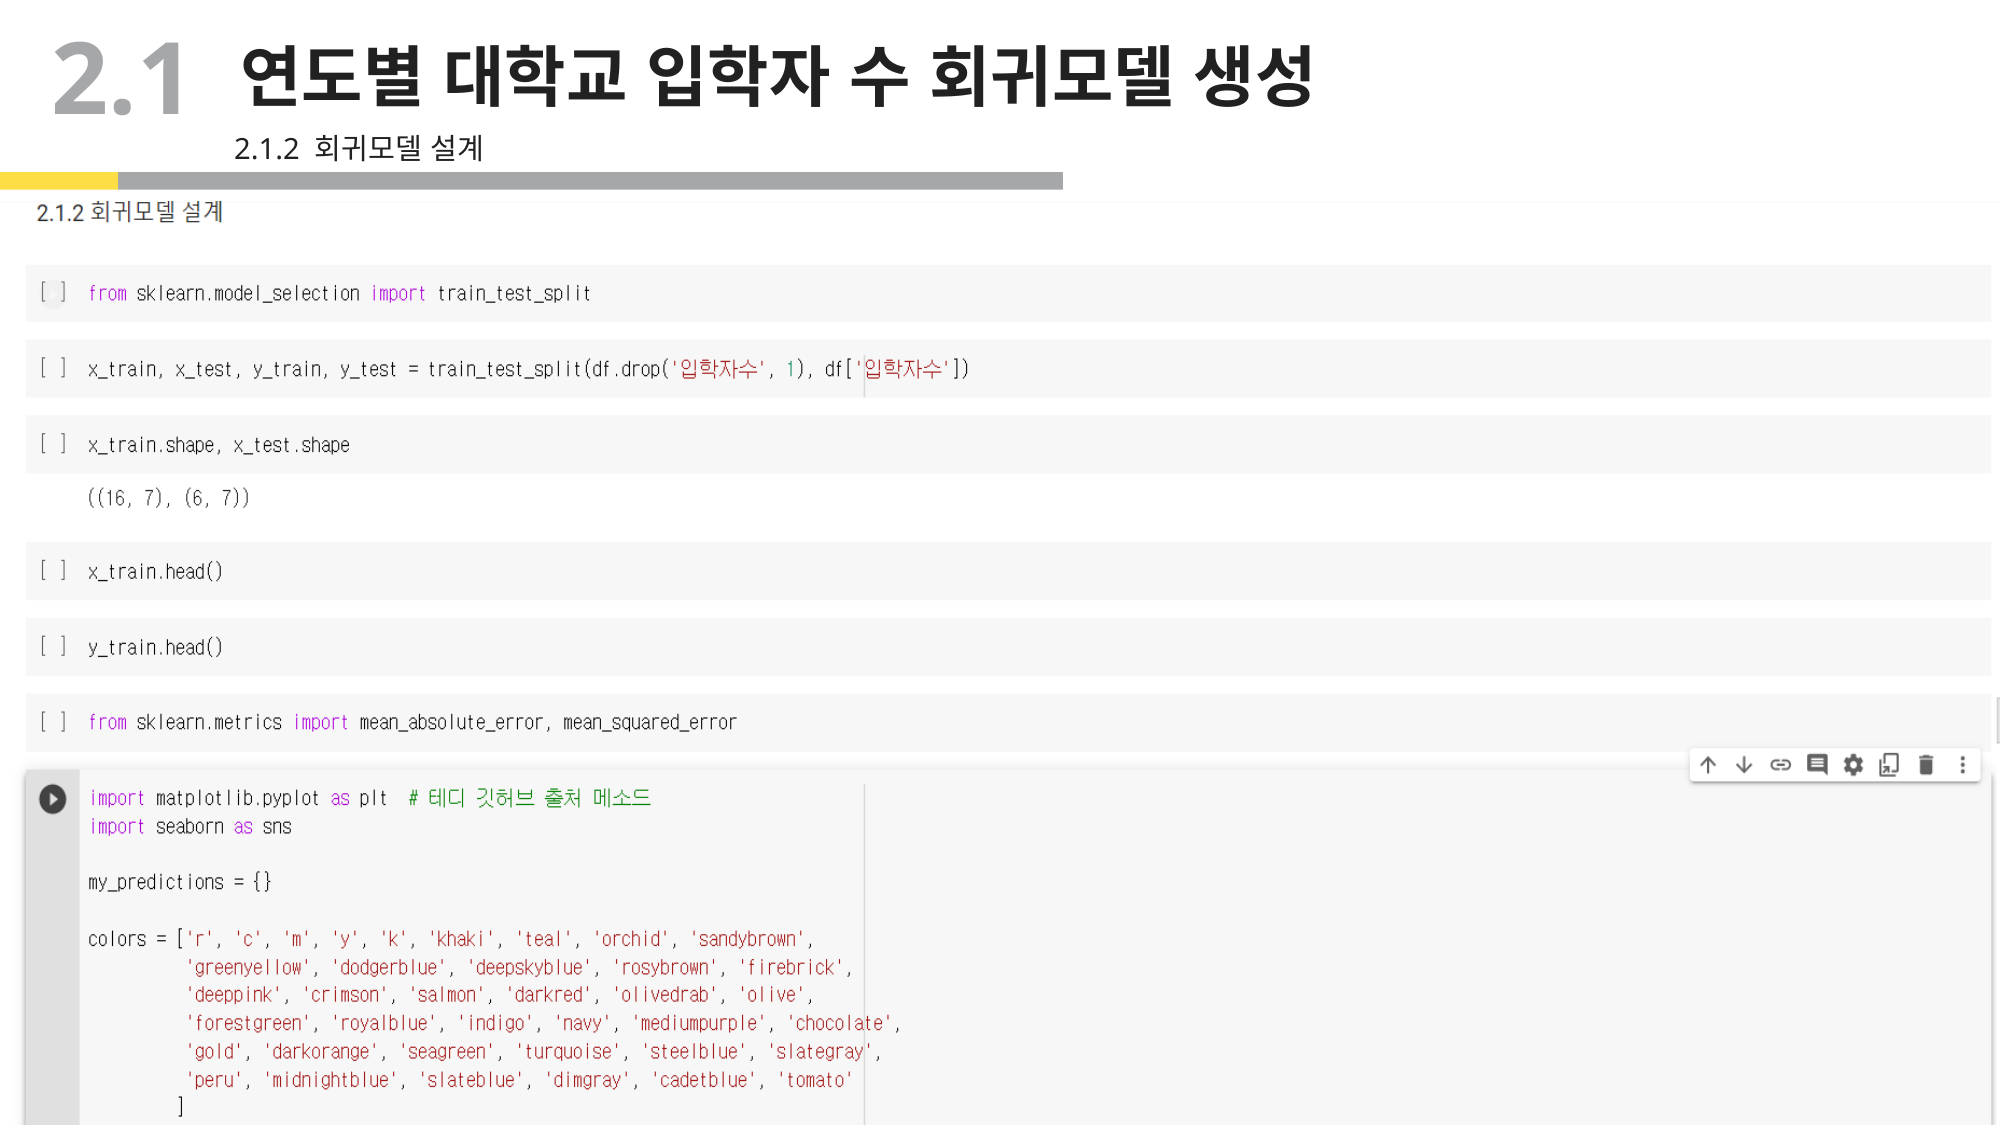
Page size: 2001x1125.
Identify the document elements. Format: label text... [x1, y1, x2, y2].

text_box 2.1 [36, 7, 210, 143]
text_box 2.1.2 회귀모델 설계 [219, 122, 500, 173]
text_box [119, 171, 1064, 191]
text_box [0, 171, 119, 191]
picture [0, 201, 2000, 1125]
text_box 연도별 대학교 입학자 수 회귀모델 생성 [225, 27, 1333, 123]
